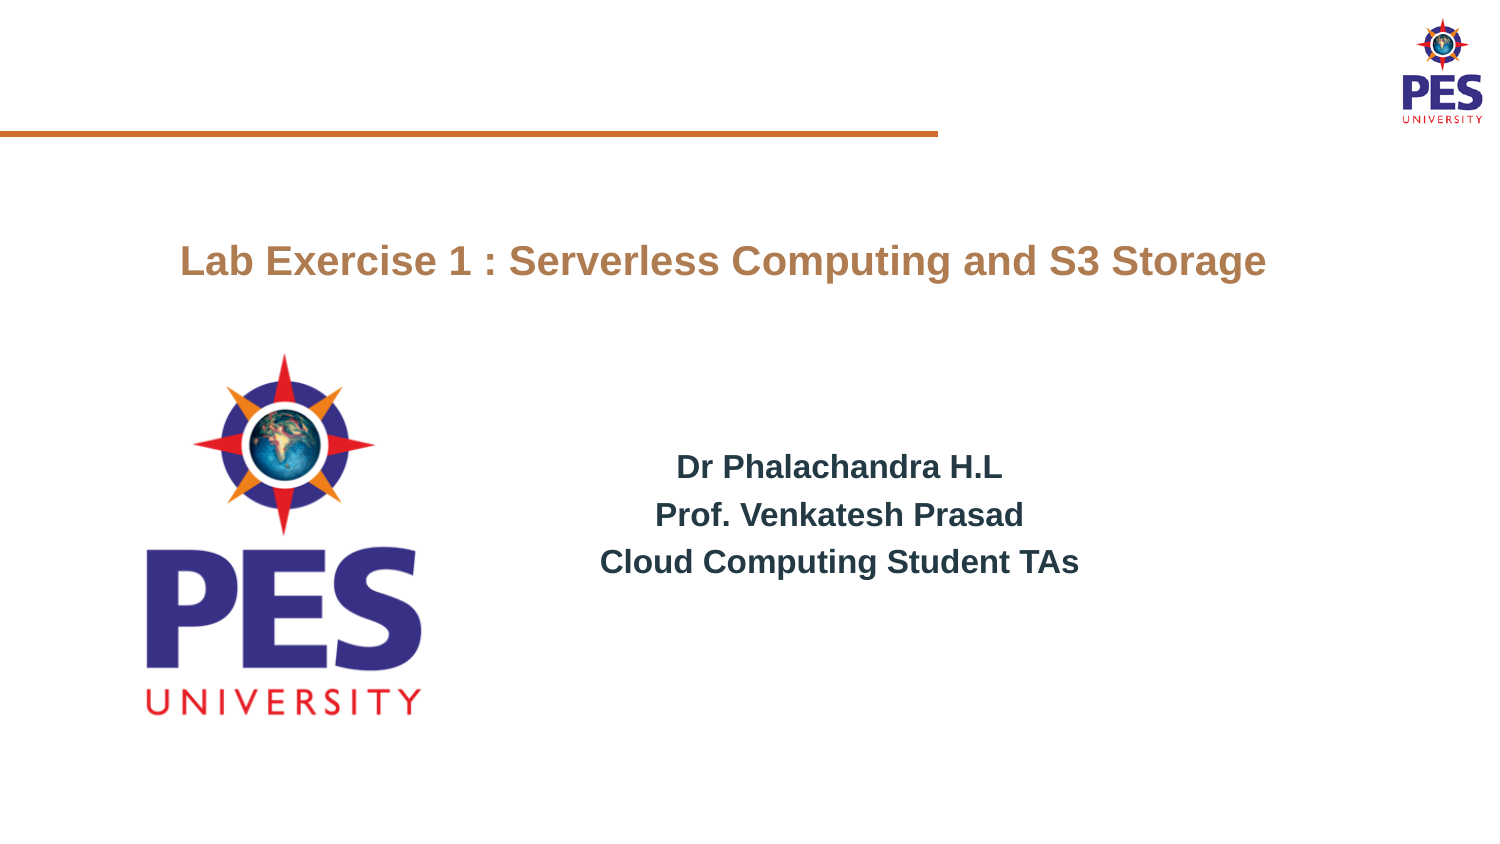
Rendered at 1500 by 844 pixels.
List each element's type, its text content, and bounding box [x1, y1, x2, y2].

title Lab Exercise 1 : Serverless Computing and S3 Storage [164, 220, 1459, 303]
picture [83, 348, 483, 729]
list Dr Phalachandra H.L Prof. Venkatesh Prasad Cloud Computing Student TAs [488, 421, 1487, 619]
picture [1384, 16, 1500, 127]
